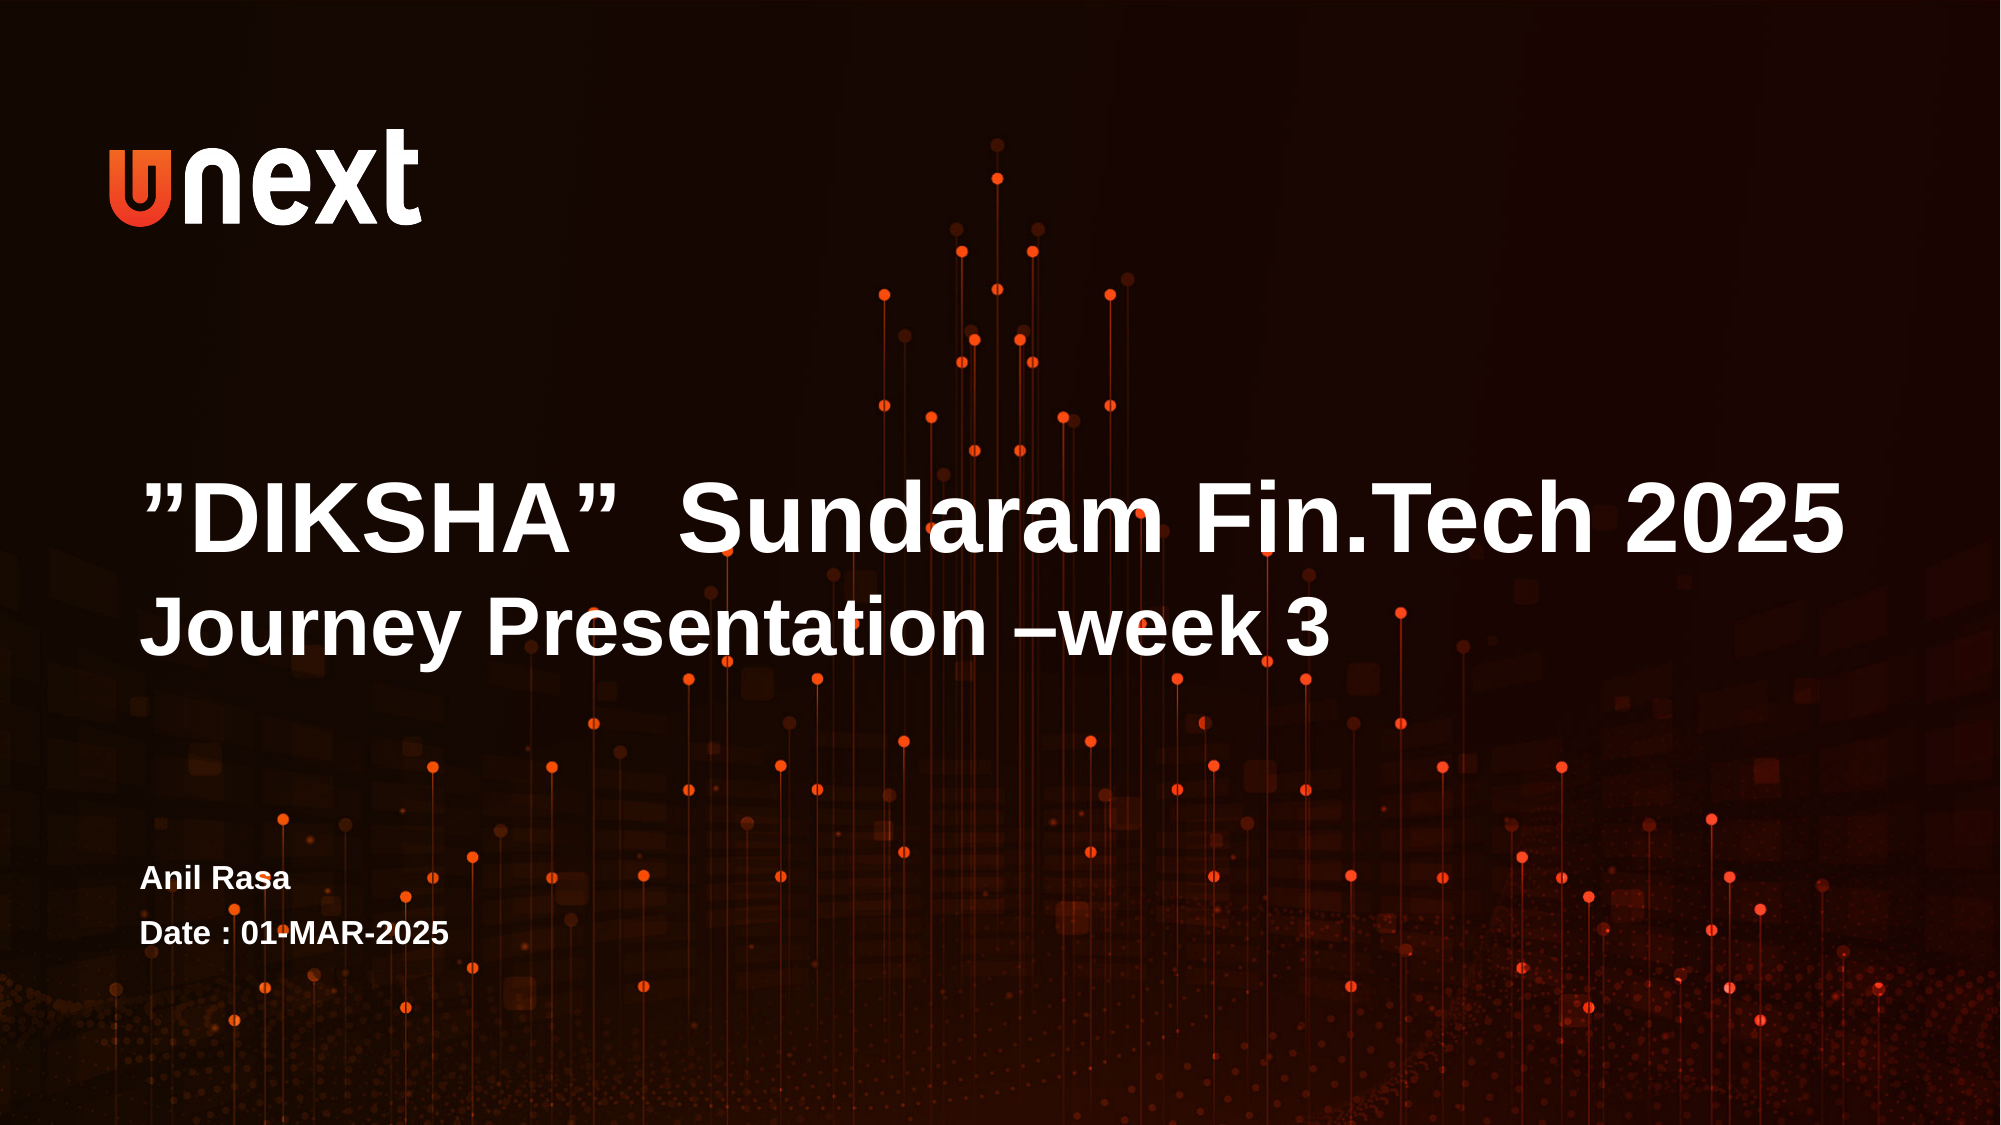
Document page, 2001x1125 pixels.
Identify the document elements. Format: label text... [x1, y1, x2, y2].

text_box ”DIKSHA” Sundaram Fin.Tech 2025 Journey Presentation –week 3 [124, 445, 1977, 680]
text_box Date : 01-MAR-2025 [124, 903, 1350, 959]
text_box Anil Rasa [124, 848, 1487, 904]
picture [0, 0, 2001, 1125]
